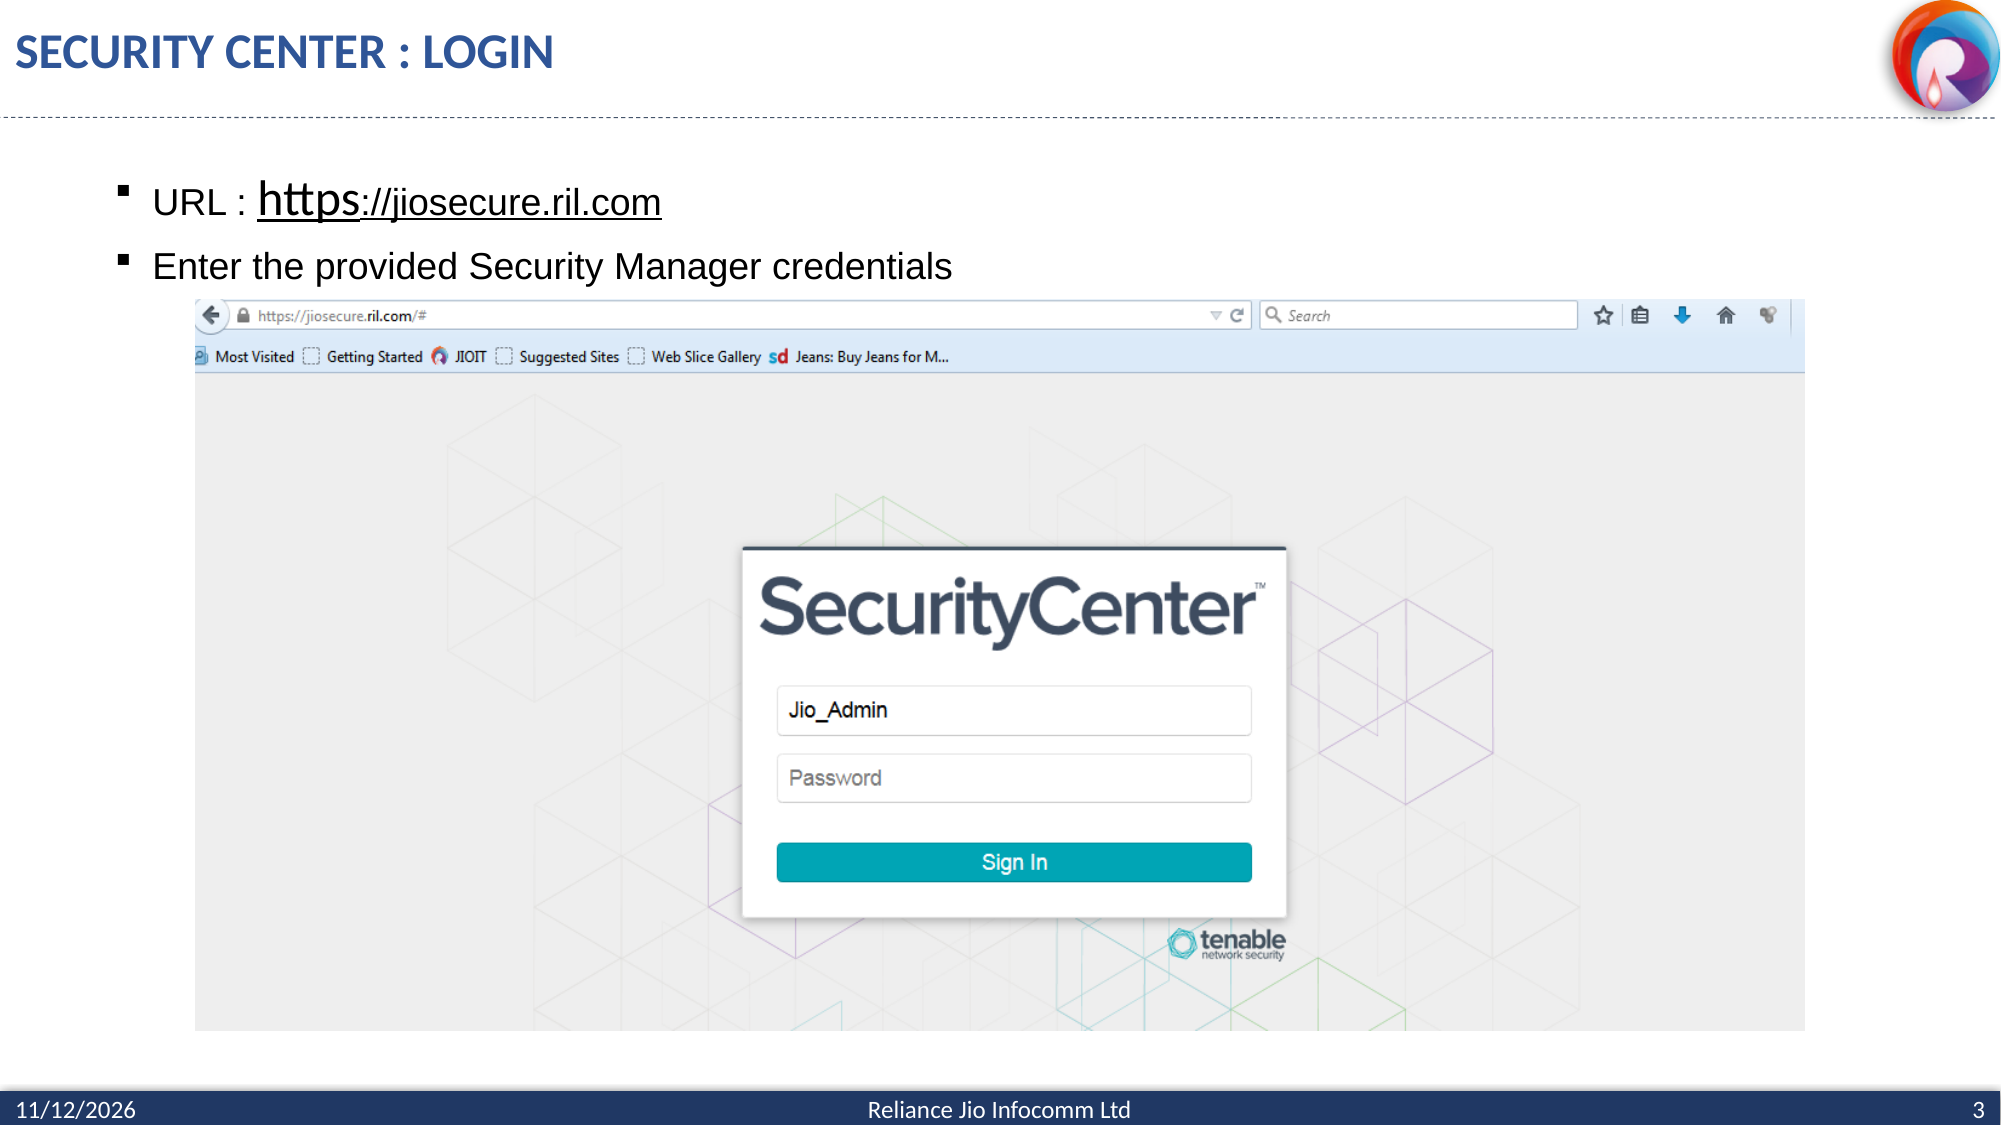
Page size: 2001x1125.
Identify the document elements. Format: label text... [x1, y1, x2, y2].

picture [195, 299, 1805, 1031]
slide_number 3 [1550, 1091, 2000, 1125]
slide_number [0, 1091, 450, 1125]
footer Reliance Jio Infocomm Ltd [662, 1091, 1338, 1125]
list URL : https://jiosecure.ril.com Enter the provided Security Manager credentials [99, 164, 1900, 1031]
title SECURITY CENTER : LOGIN [0, 0, 1818, 105]
